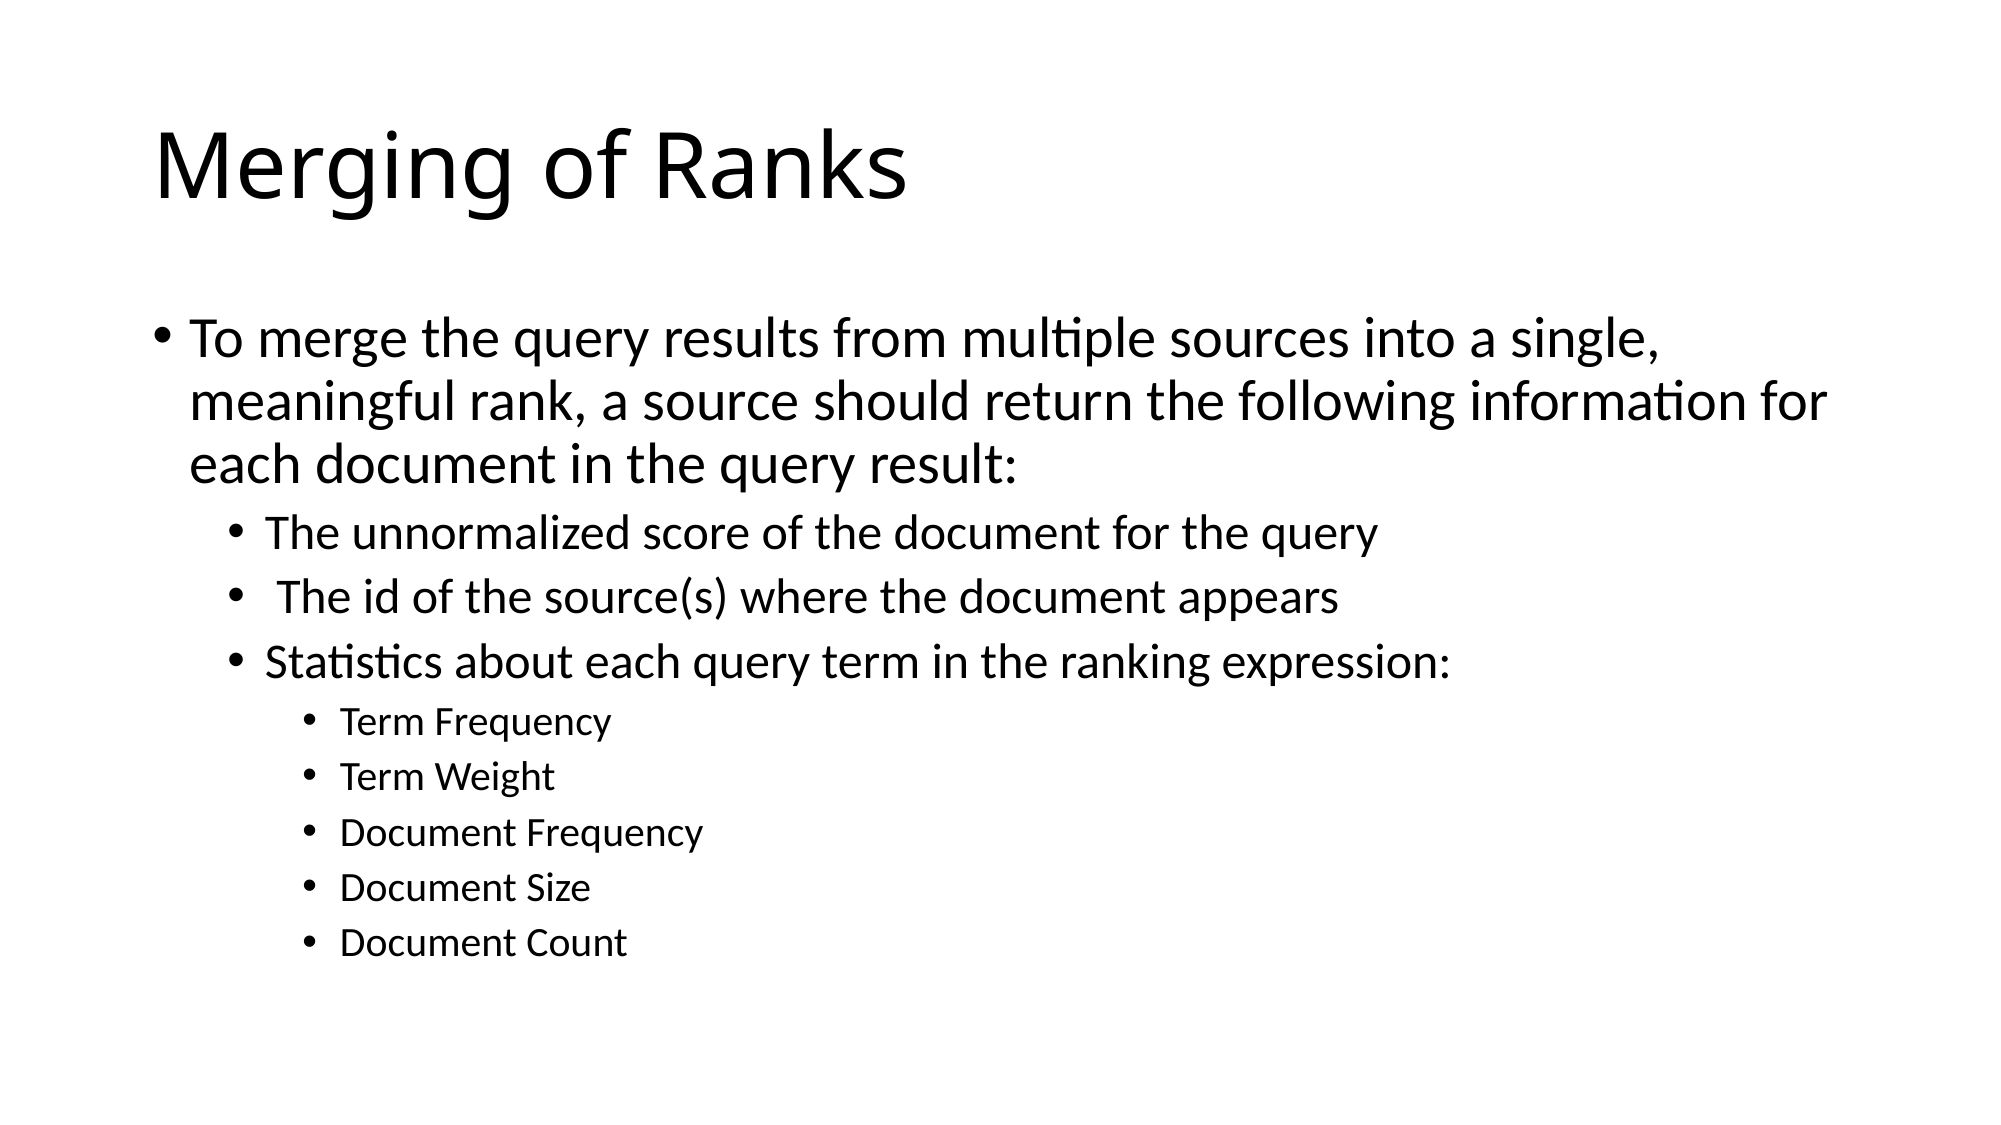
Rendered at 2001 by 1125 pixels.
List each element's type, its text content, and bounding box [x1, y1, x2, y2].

title Merging of Ranks [137, 59, 1863, 278]
list To merge the query results from multiple sources into a single, meaningful rank, a source should return the following information for each document in the query result: The unnormalized score of the document for the query The id of the source(s) where the document appears Statistics about each query term in the ranking expression: Term Frequency Term Weight Document Frequency Document Size Document Count [137, 299, 1863, 1014]
